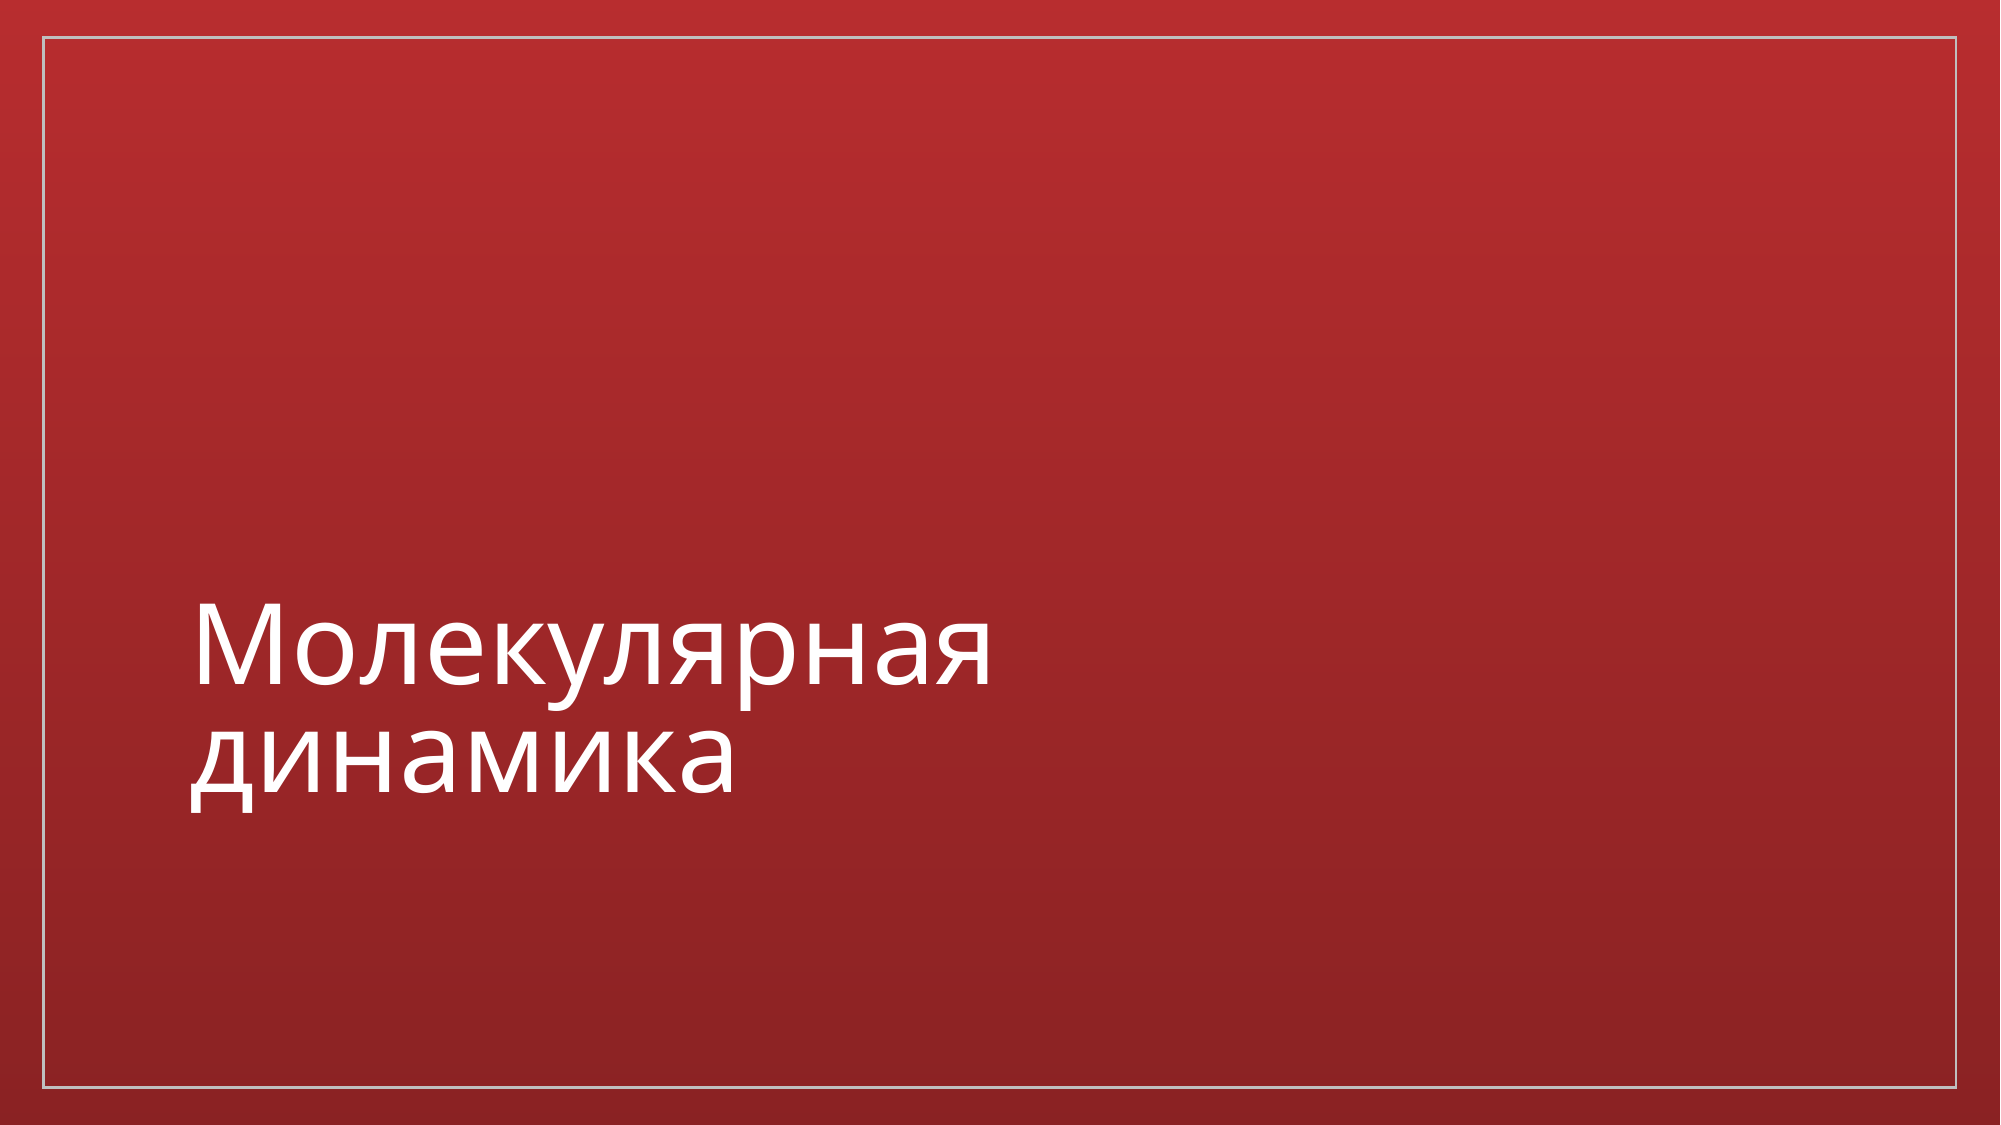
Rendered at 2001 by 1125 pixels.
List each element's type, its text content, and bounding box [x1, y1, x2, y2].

title Молекулярная динамика [174, 299, 1450, 822]
